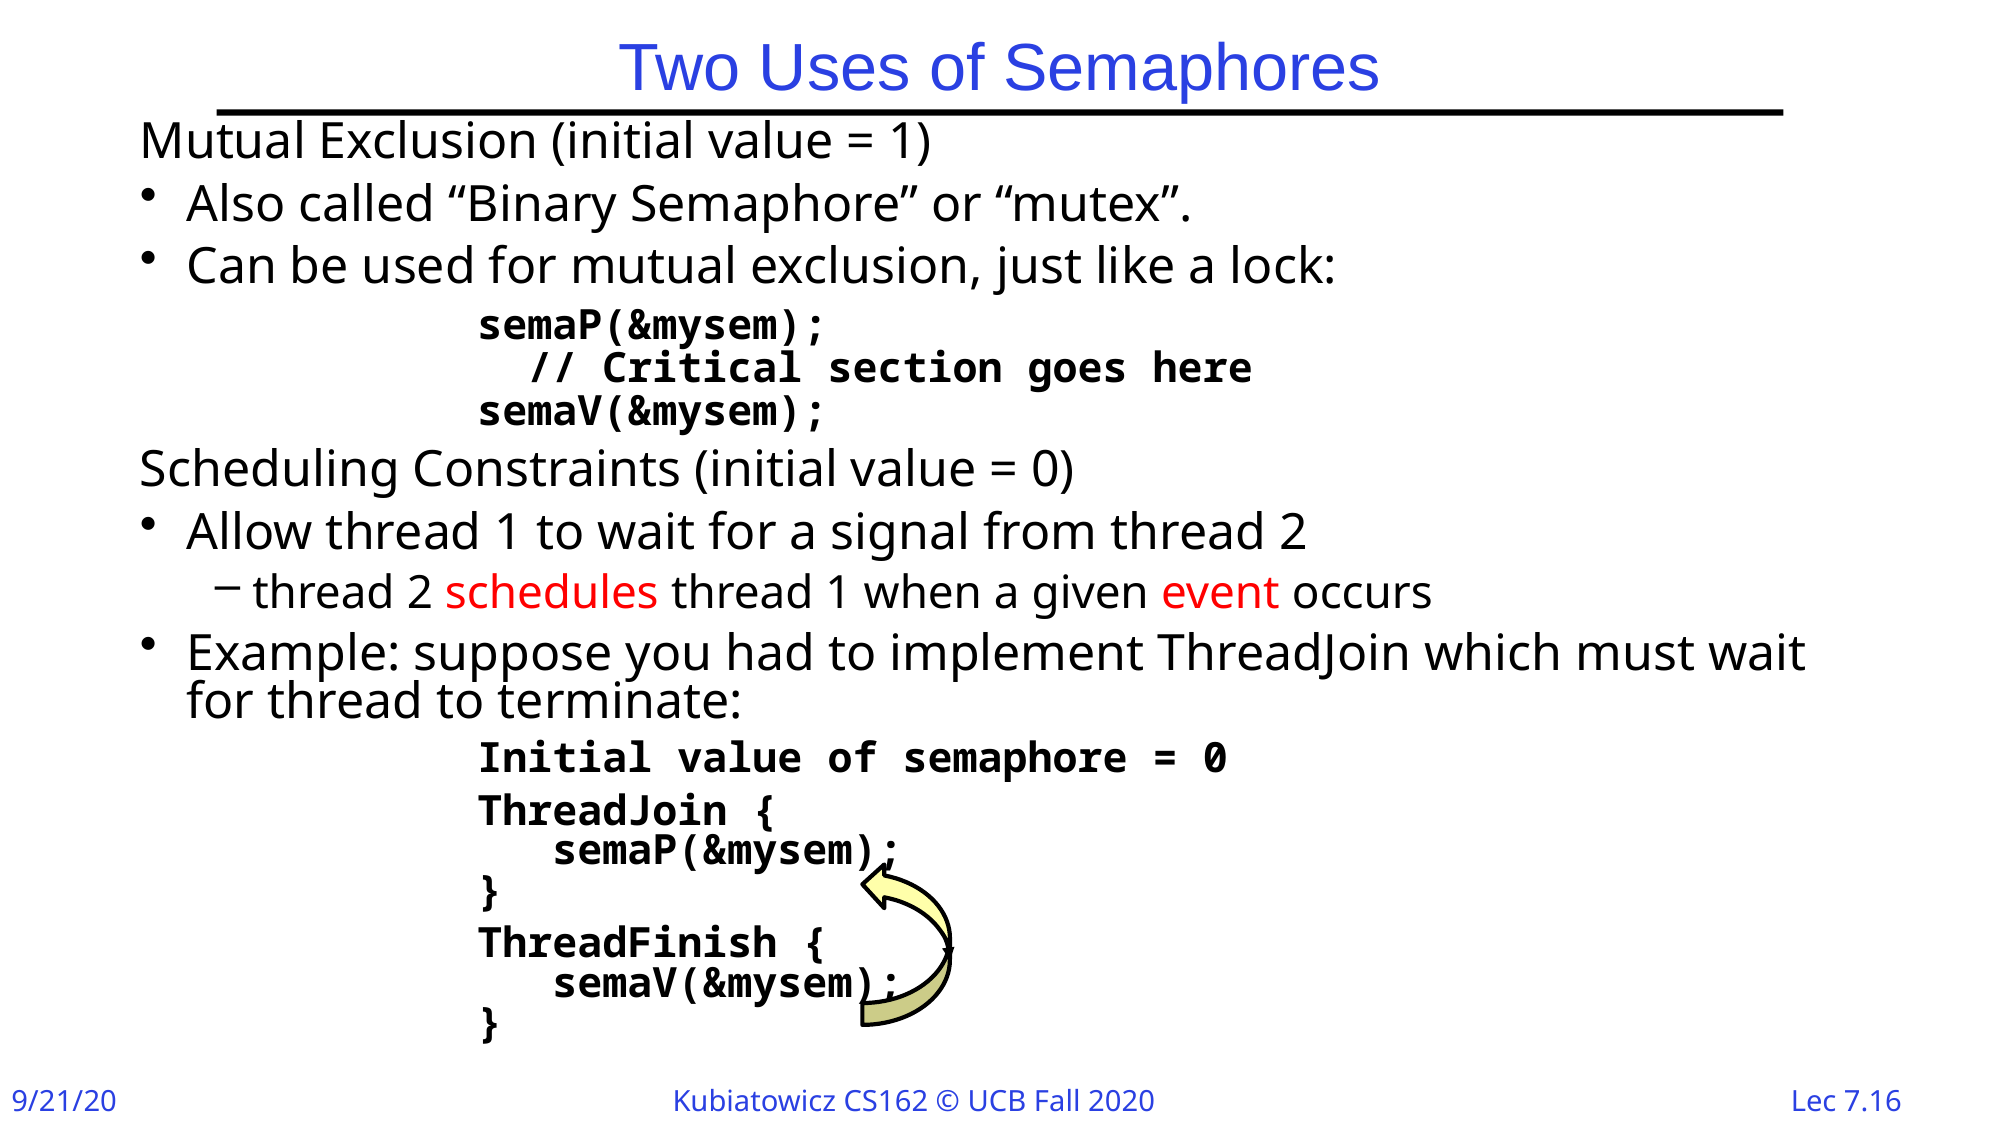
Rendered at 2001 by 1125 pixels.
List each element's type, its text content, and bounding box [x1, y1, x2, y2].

text_box [862, 864, 955, 1026]
list Mutual Exclusion (initial value = 1) Also called “Binary Semaphore” or “mutex”. Can be used for mutual exclusion, just like a lock: semaP(&mysem); // Critical section goes here semaV(&mysem); Scheduling Constraints (initial value = 0) Allow thread 1 to wait for a signal from thread 2 thread 2 schedules thread 1 when a given event occurs Example: suppose you had to implement ThreadJoin which must wait for thread to terminate: Initial value of semaphore = 0 ThreadJoin { semaP(&mysem); } ThreadFinish { semaV(&mysem); } [125, 112, 1900, 1125]
title Two Uses of Semaphores [216, 24, 1784, 112]
